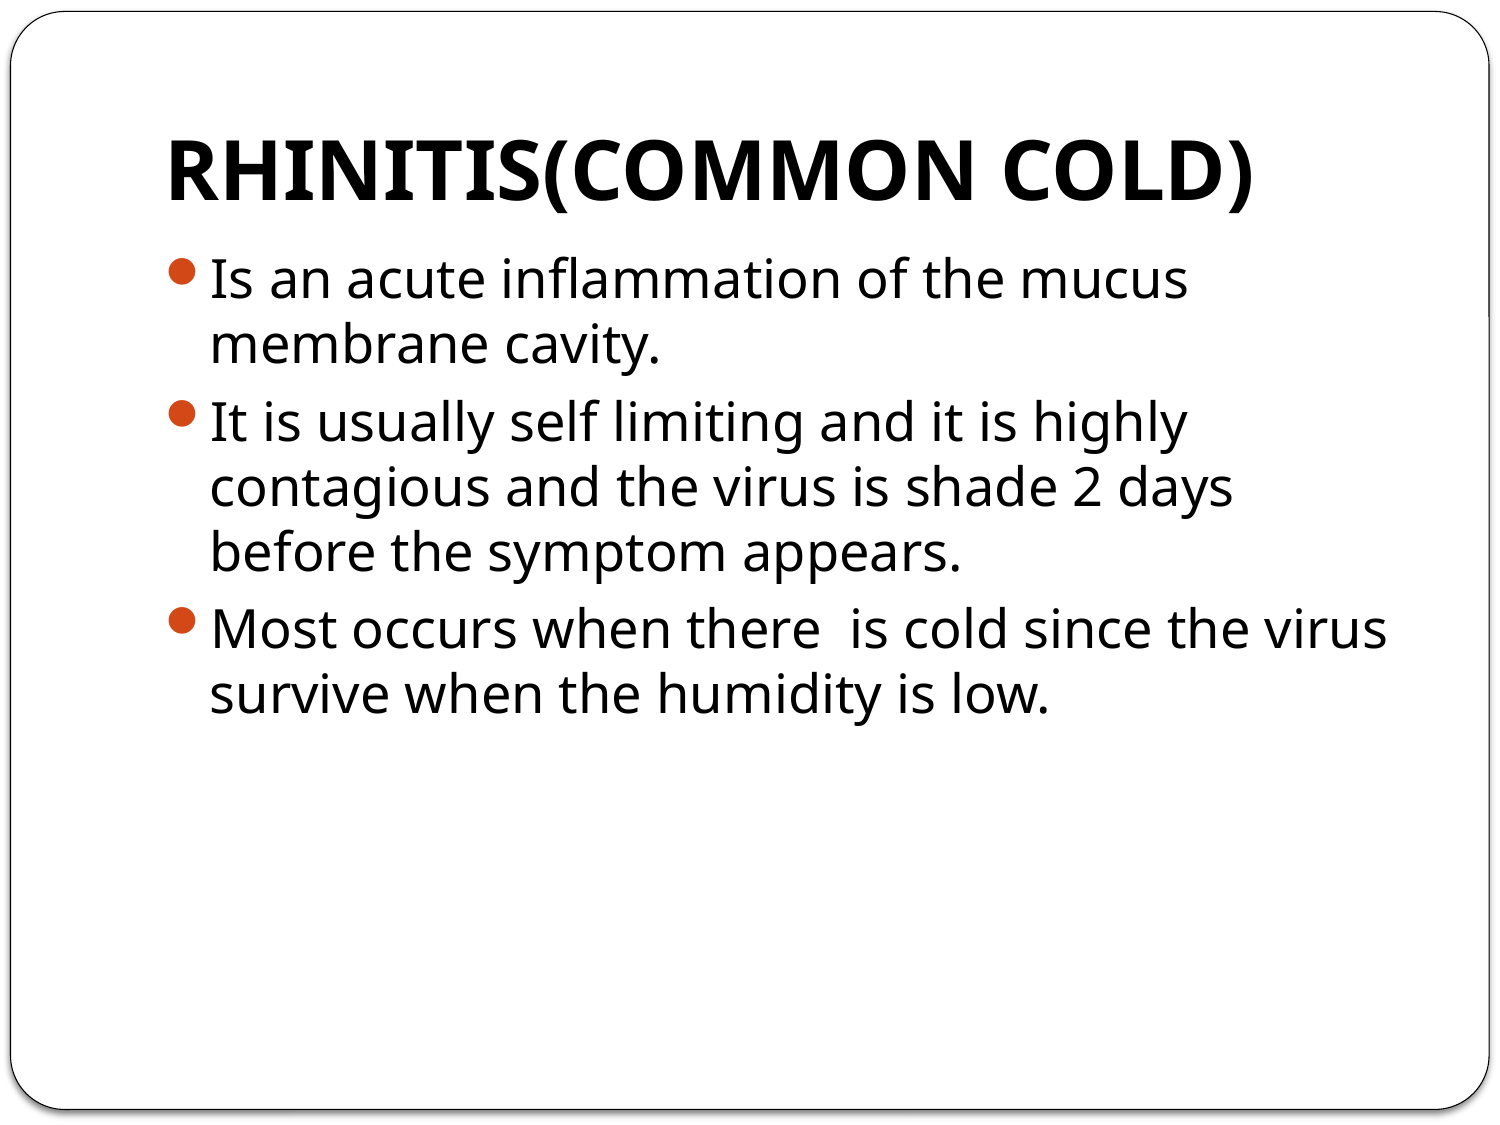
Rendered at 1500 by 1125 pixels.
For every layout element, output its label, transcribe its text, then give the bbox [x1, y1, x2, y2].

list Is an acute inflammation of the mucus membrane cavity. It is usually self limiting and it is highly contagious and the virus is shade 2 days before the symptom appears. Most occurs when there is cold since the virus survive when the humidity is low. [150, 237, 1425, 988]
title RHINITIS(COMMON COLD) [150, 45, 1425, 233]
